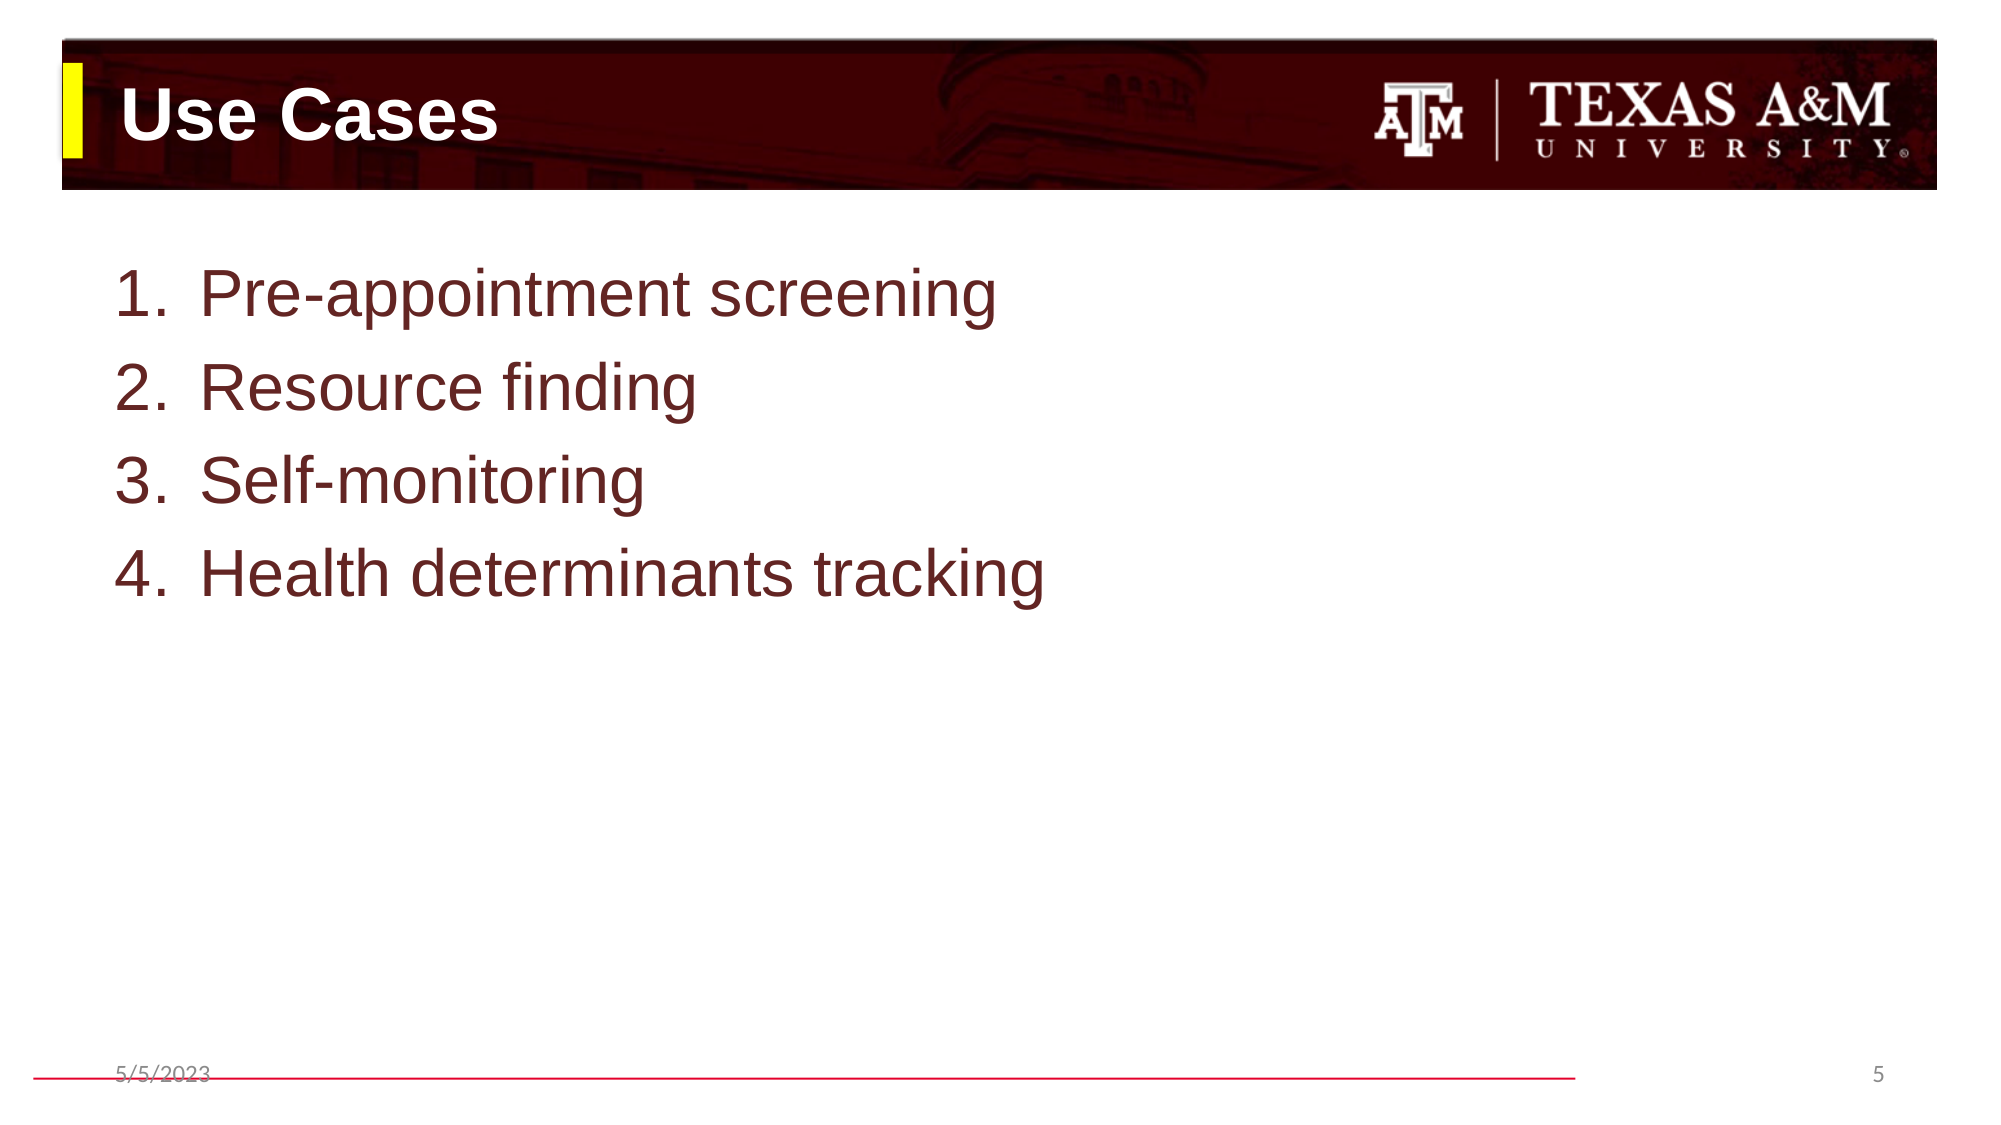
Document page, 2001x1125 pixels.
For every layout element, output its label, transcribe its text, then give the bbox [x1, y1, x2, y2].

title Use Cases [105, 16, 1367, 205]
slide_number 5 [1433, 1042, 1900, 1103]
picture [1367, 37, 1937, 190]
picture [62, 37, 105, 190]
list Pre-appointment screening Resource finding Self-monitoring Health determinants tracking [99, 242, 1900, 1005]
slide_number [99, 1042, 567, 1103]
